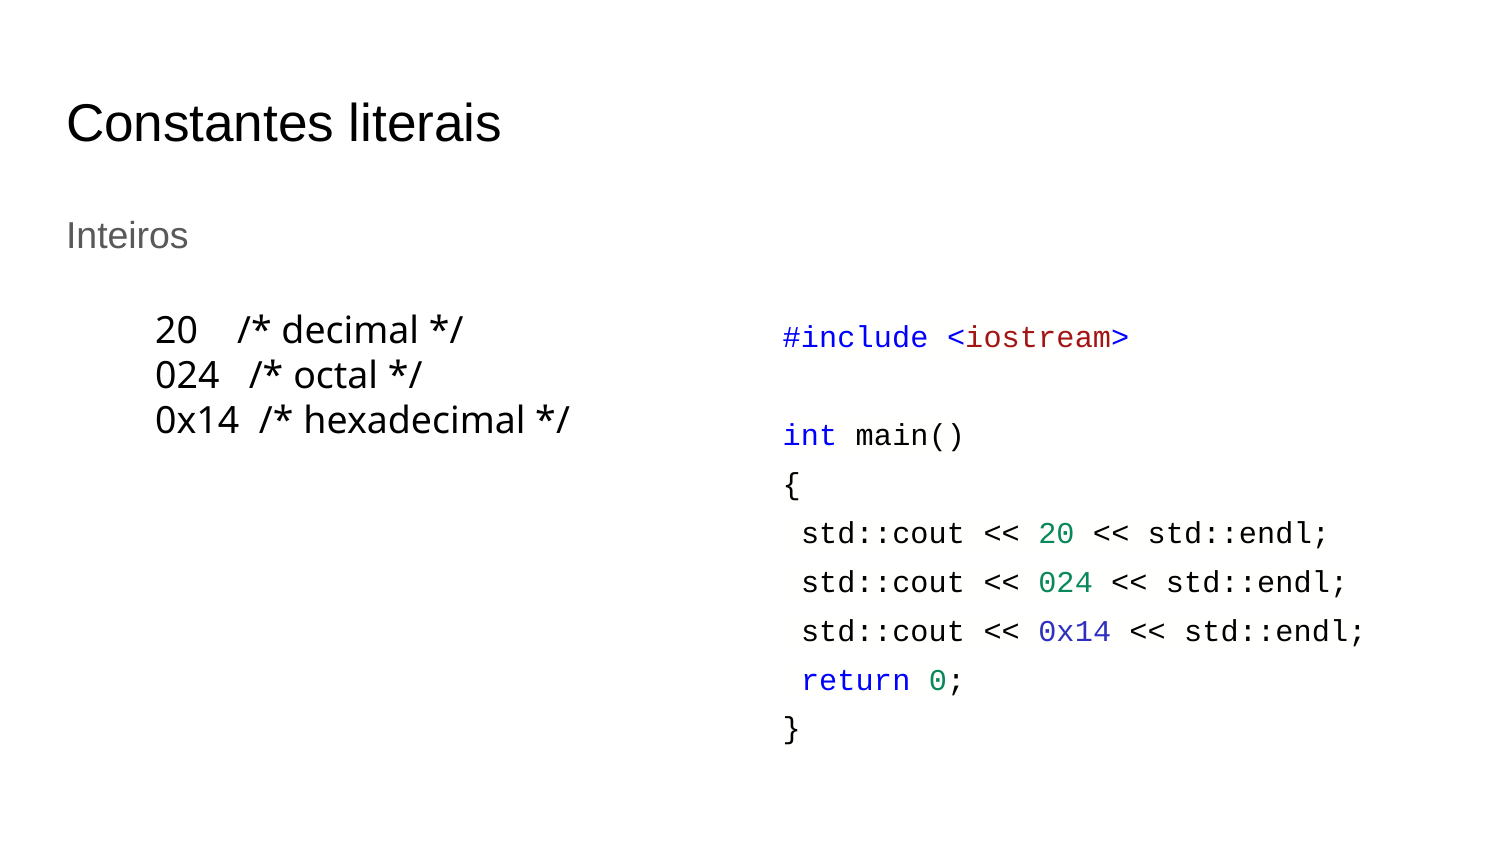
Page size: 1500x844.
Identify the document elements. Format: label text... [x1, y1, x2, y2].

list Inteiros [51, 189, 1449, 750]
title Constantes literais [51, 72, 1449, 167]
text_box 20 /* decimal */ 024 /* octal */ 0x14 /* hexadecimal */ [140, 291, 767, 457]
text_box #include <iostream> int main() { std::cout << 20 << std::endl; std::cout << 024 << std::endl; std::cout << 0x14 << std::endl; return 0; } [767, 289, 1407, 760]
